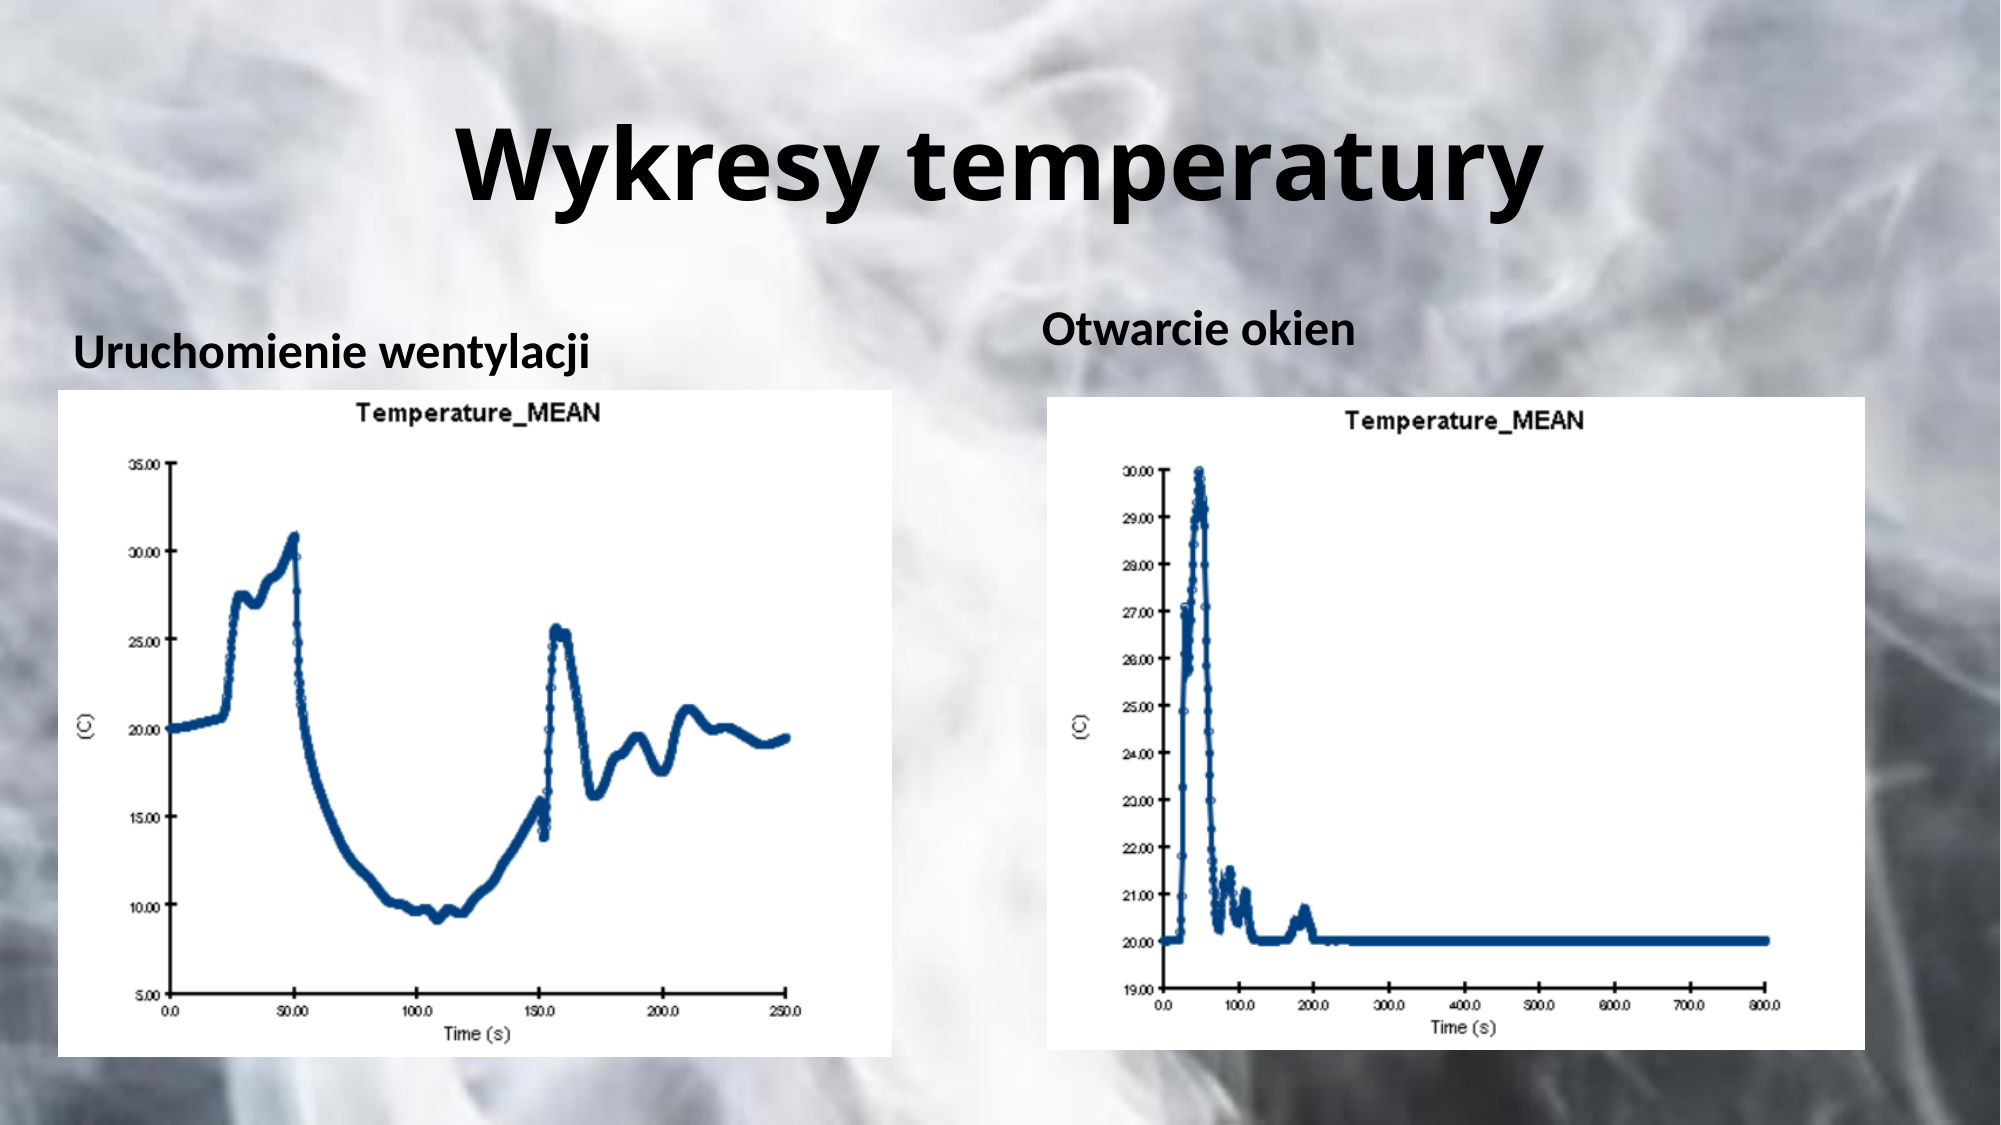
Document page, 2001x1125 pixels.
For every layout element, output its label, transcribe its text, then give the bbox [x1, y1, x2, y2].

picture [0, 0, 2001, 1125]
list Otwarcie okien [1026, 228, 1878, 364]
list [58, 390, 892, 1058]
title Wykresy temperatury [137, 59, 1863, 278]
list Uruchomienie wentylacji [58, 251, 905, 387]
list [1047, 397, 1865, 1050]
